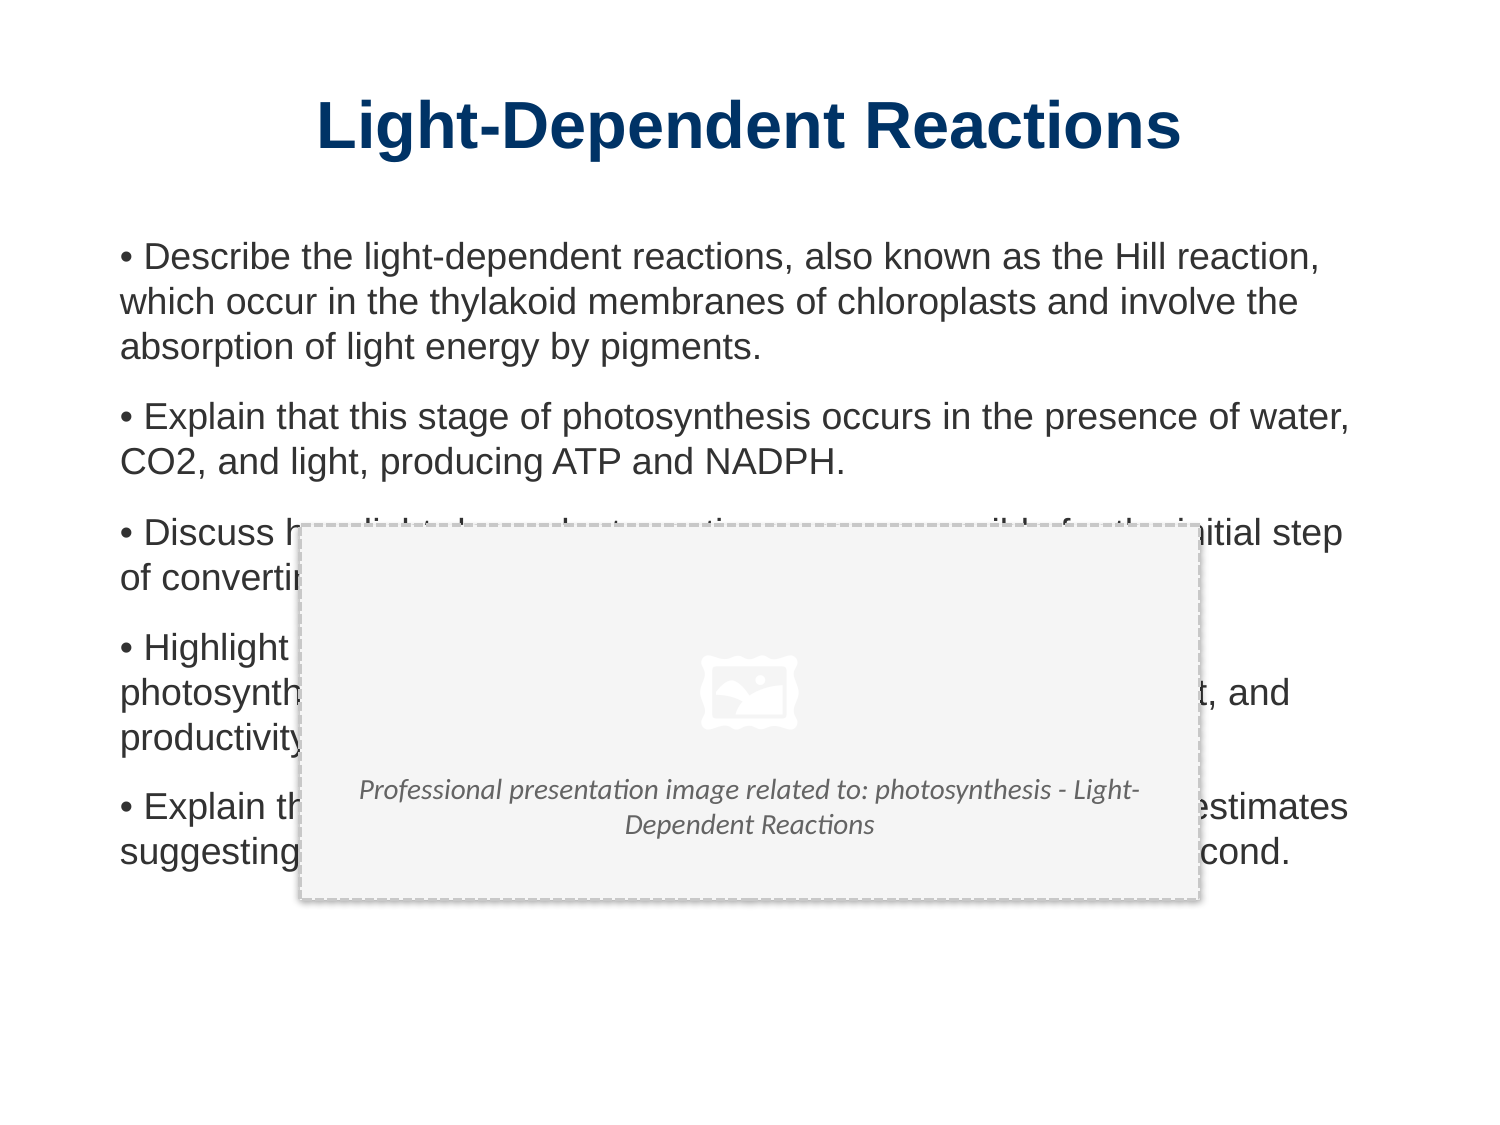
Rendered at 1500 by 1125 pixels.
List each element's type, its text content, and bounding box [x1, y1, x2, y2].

text_box Light-Dependent Reactions [301, 74, 1199, 170]
text_box • Describe the light-dependent reactions, also known as the Hill reaction, which occur in the thylakoid membranes of chloroplasts and involve the absorption of light energy by pigments. • Explain that this stage of photosynthesis occurs in the presence of water, CO2, and light, producing ATP and NADPH. • Discuss how light-dependent reactions are responsible for the initial step of converting light energy into chemical energy. • Highlight the importance of understanding the role of light in photosynthesis, including its impact on plant growth, development, and productivity. • Explain that light-dependent reactions occur rapidly, with some estimates suggesting that up to 100 ATP molecules can be produced per second. [104, 224, 1380, 880]
text_box 🖼️ Professional presentation image related to: photosynthesis - Light-Dependent Reactions [299, 524, 1201, 901]
